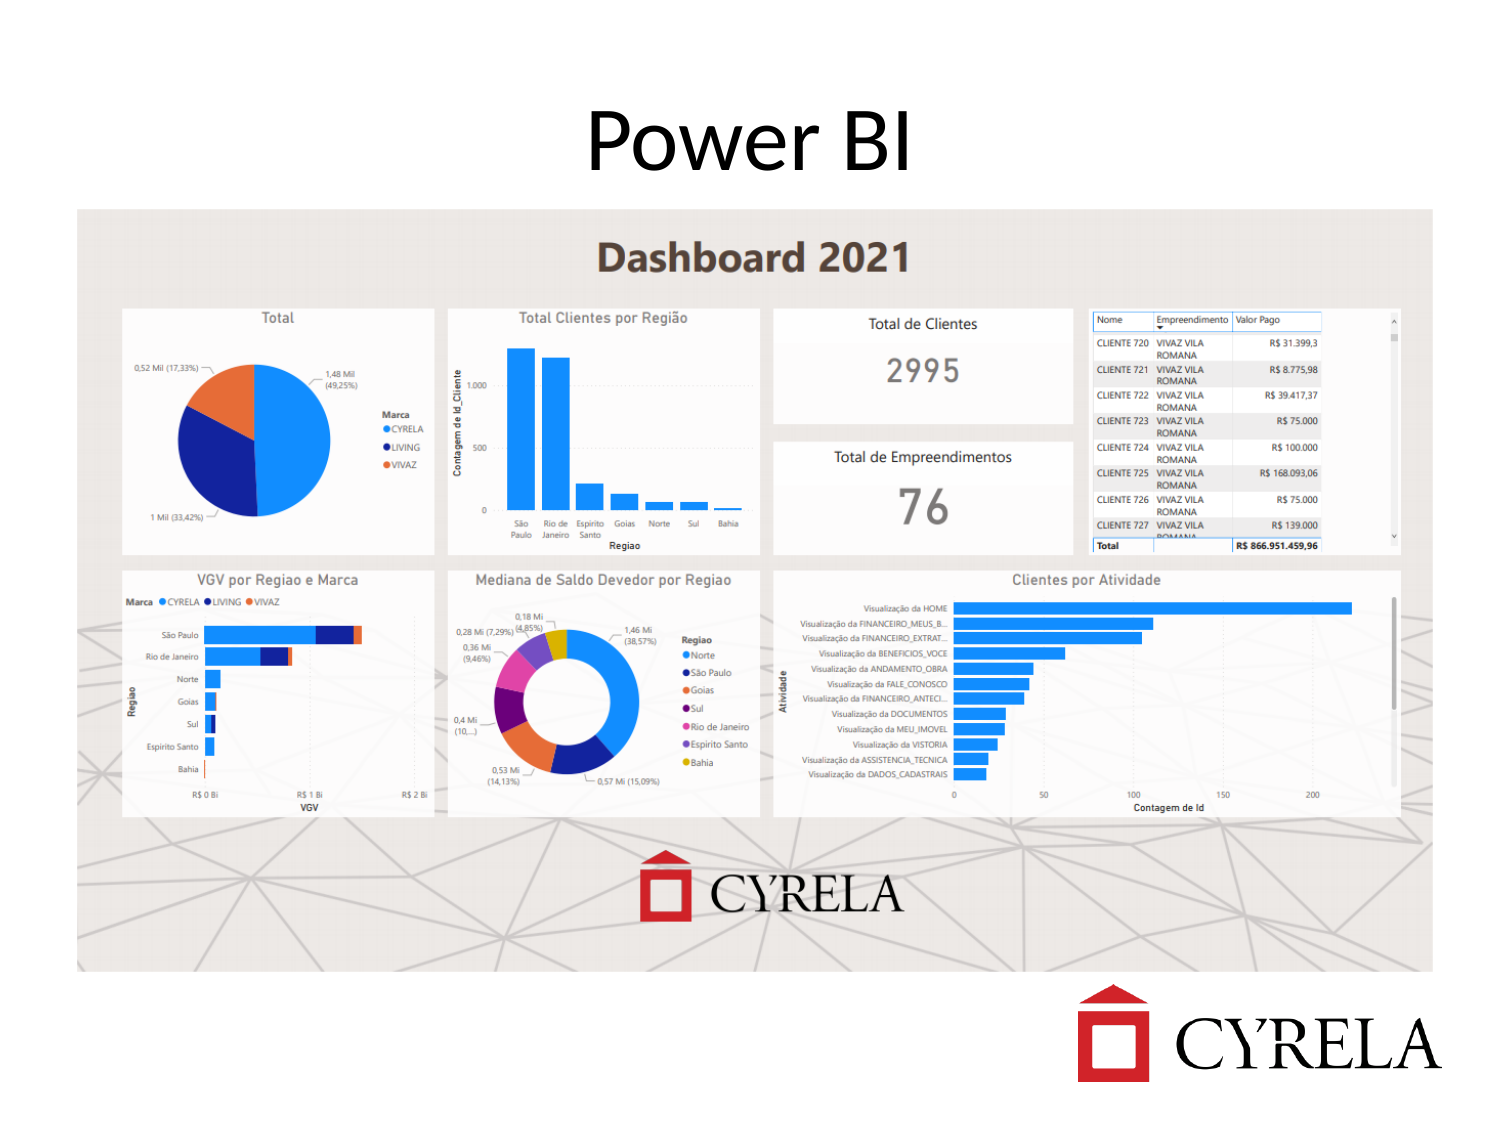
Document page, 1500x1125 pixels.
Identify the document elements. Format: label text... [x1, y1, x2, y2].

picture [70, 198, 1442, 982]
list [1078, 987, 1442, 1082]
title Power BI [75, 45, 1425, 197]
